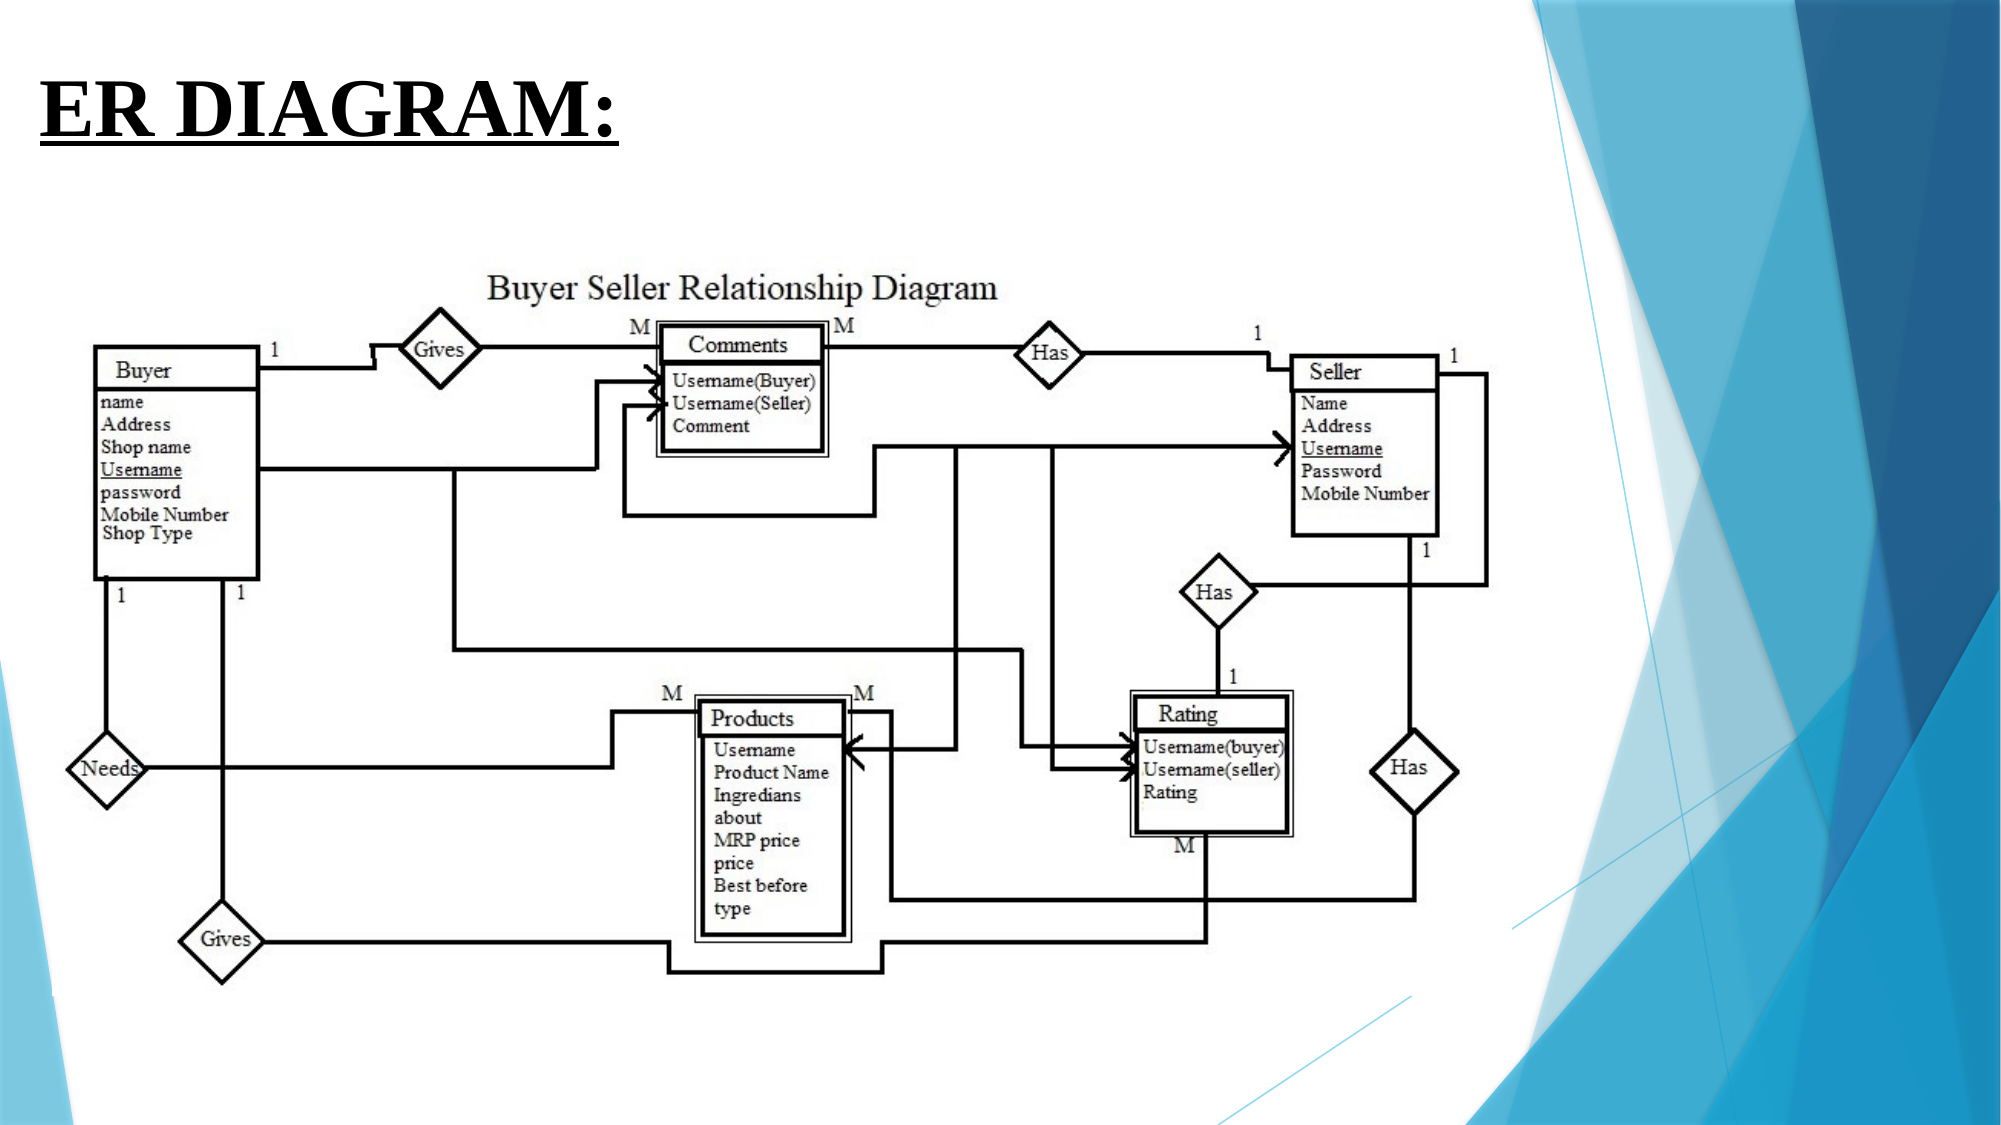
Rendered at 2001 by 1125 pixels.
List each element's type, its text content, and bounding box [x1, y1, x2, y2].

picture [51, 255, 1512, 996]
title ER DIAGRAM: [24, 46, 1435, 184]
